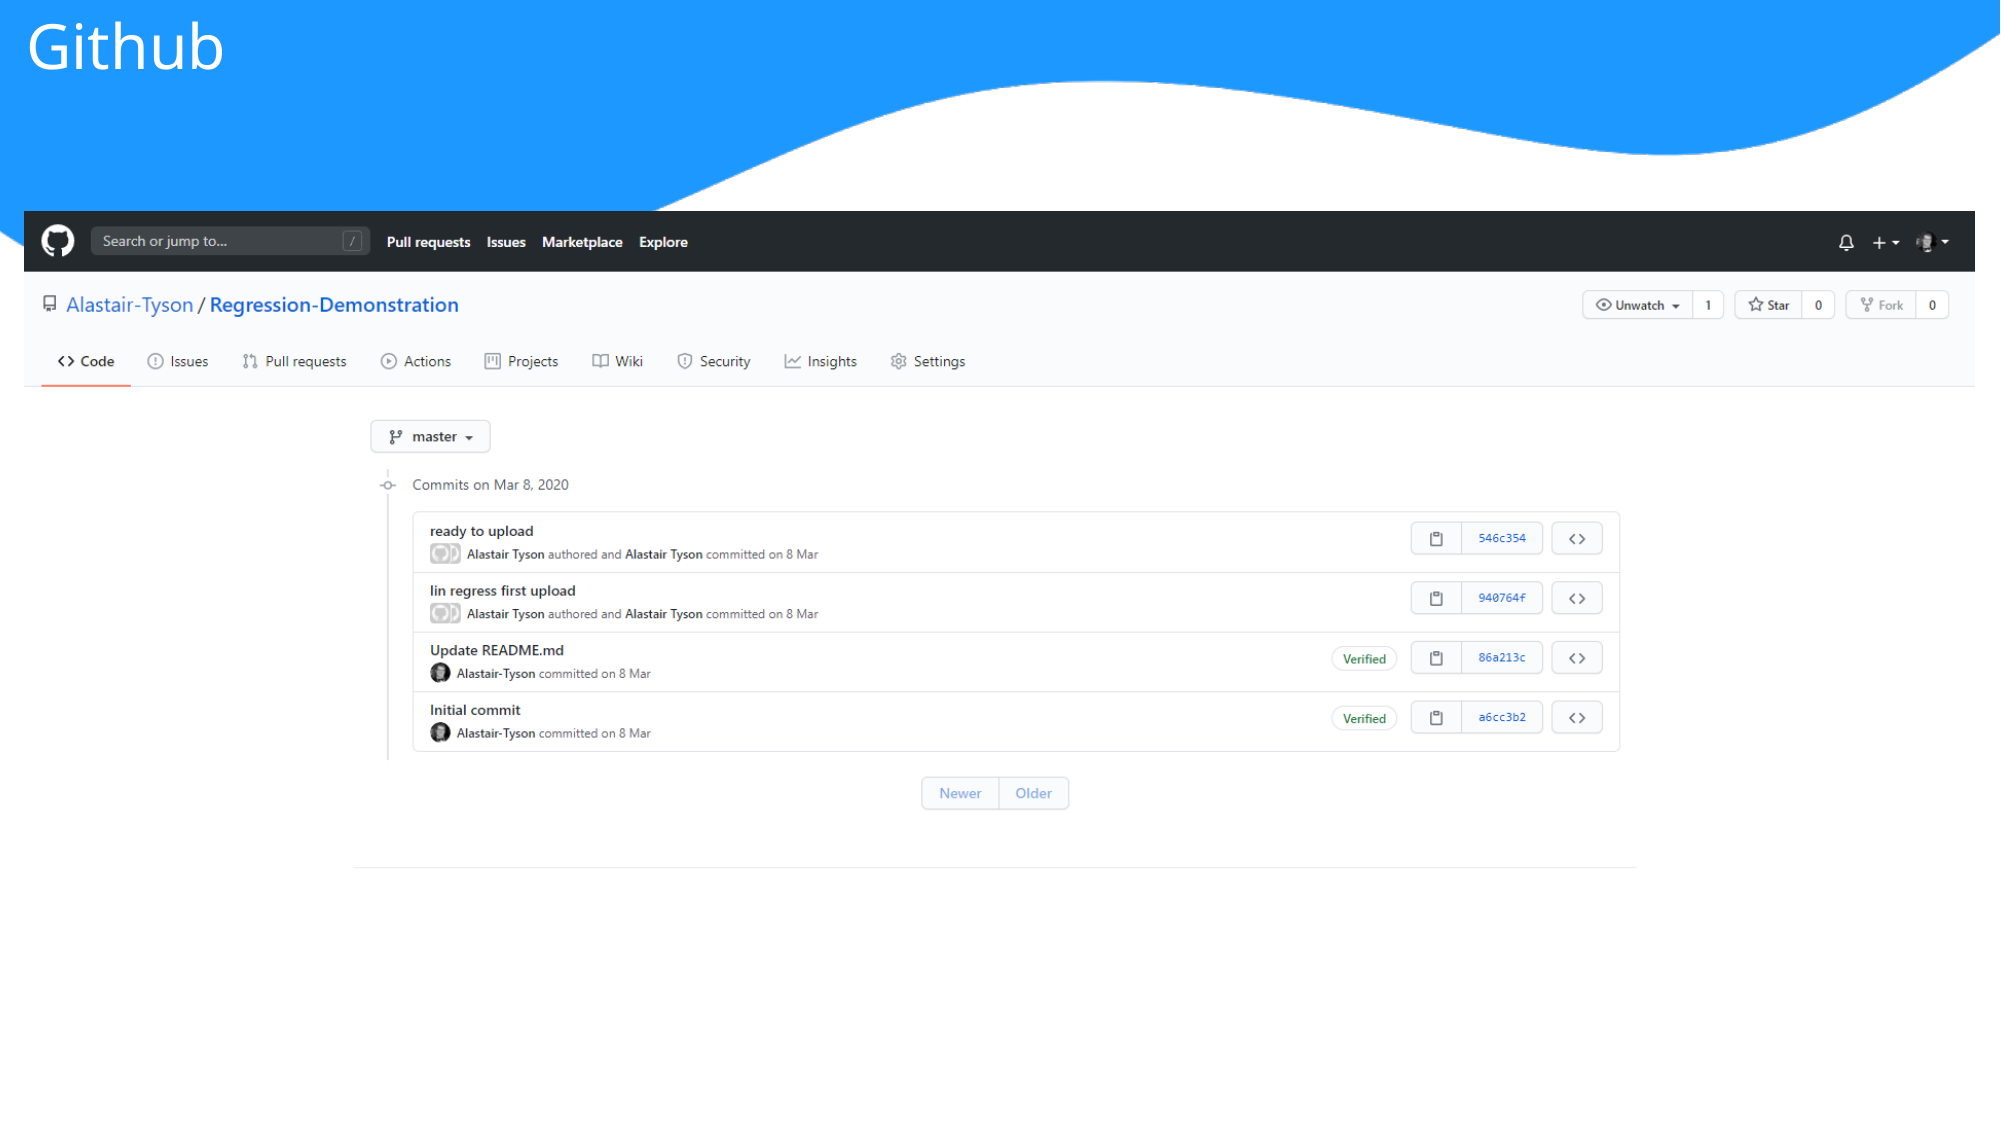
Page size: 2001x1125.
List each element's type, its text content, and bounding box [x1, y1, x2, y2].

text_box Github [12, 0, 600, 189]
picture [0, 0, 2000, 898]
